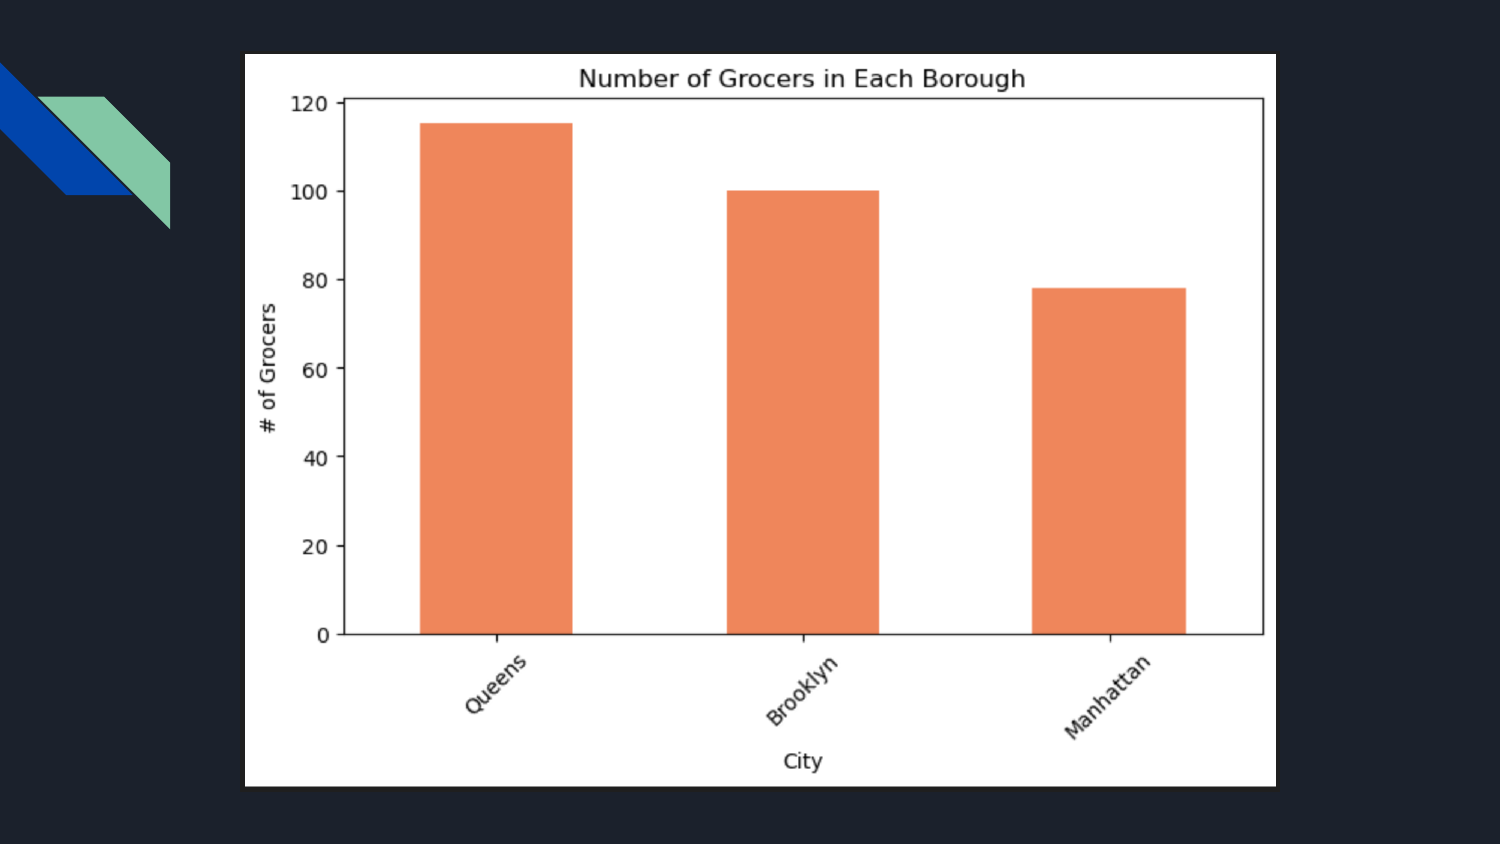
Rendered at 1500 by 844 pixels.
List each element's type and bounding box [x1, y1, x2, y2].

picture [240, 51, 1280, 792]
